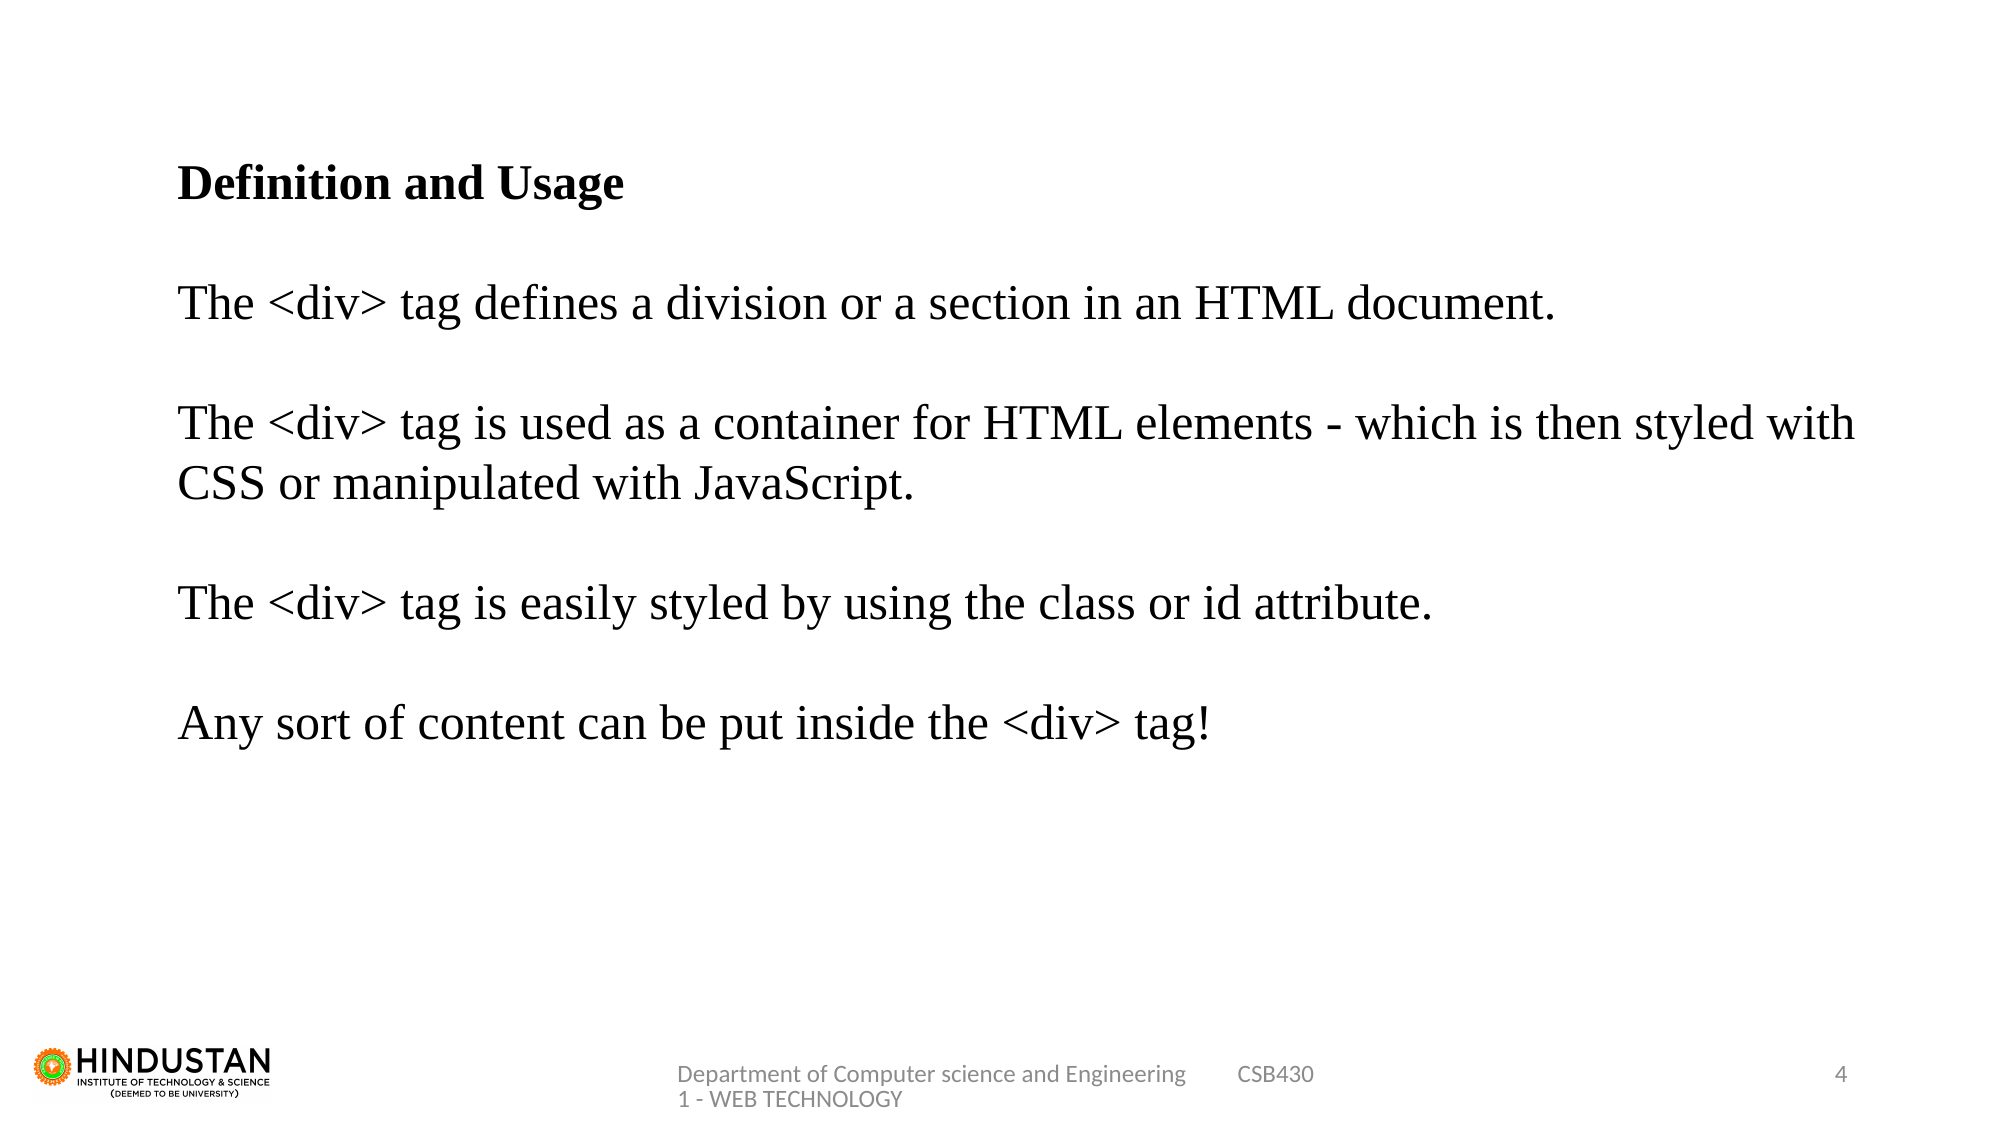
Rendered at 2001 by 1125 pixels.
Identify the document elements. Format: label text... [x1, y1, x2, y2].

picture [31, 1043, 272, 1103]
footer Department of Computer science and Engineering CSB4301 - WEB TECHNOLOGY [662, 1042, 1338, 1103]
slide_number 4 [1412, 1042, 1863, 1103]
text_box Definition and Usage The <div> tag defines a division or a section in an HTML document. The <div> tag is used as a container for HTML elements - which is then styled with CSS or manipulated with JavaScript. The <div> tag is easily styled by using the class or id attribute. Any sort of content can be put inside the <div> tag! [162, 141, 1877, 757]
